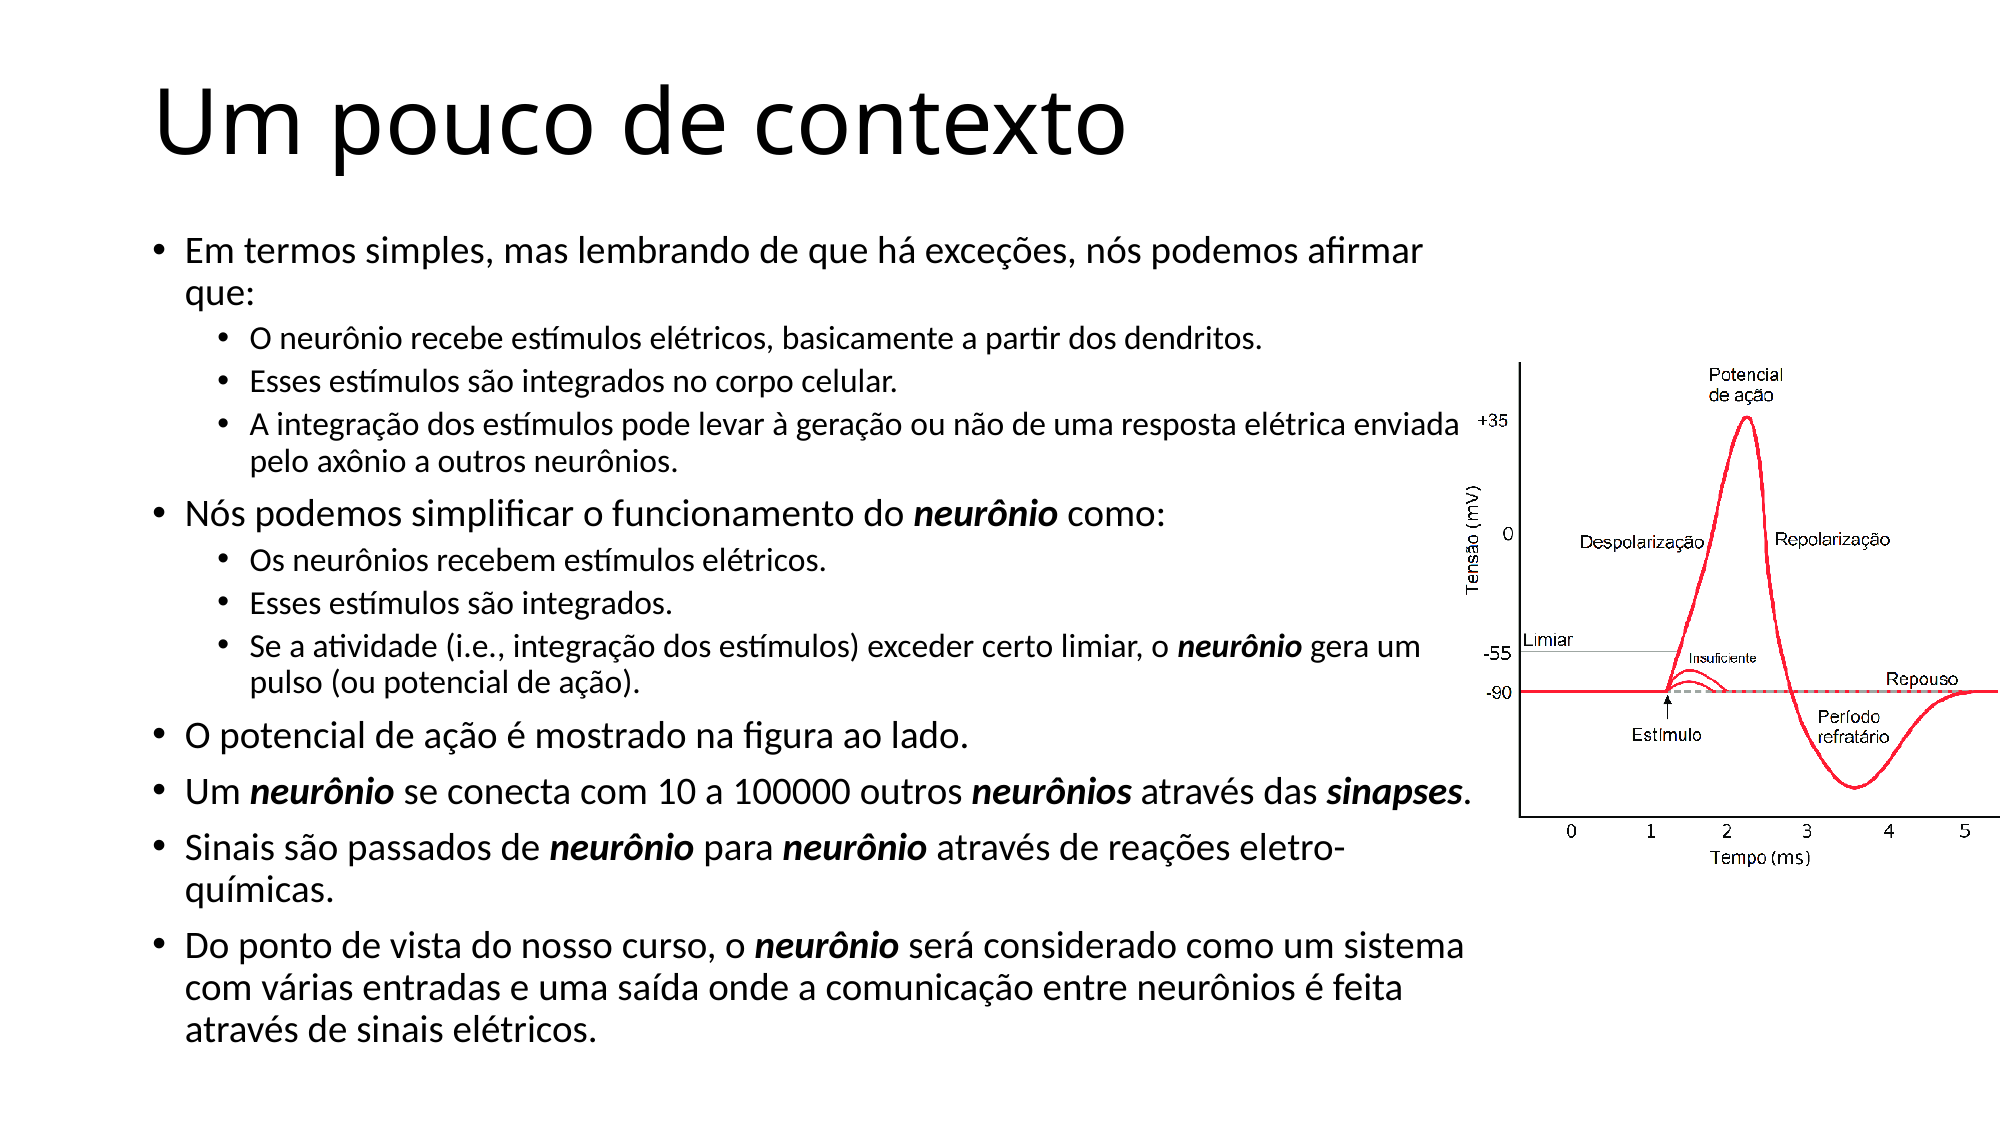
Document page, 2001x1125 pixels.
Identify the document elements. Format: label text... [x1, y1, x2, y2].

title Um pouco de contexto [137, 15, 1863, 234]
picture [1461, 362, 2000, 876]
list Em termos simples, mas lembrando de que há exceções, nós podemos afirmar que: O neurônio recebe estímulos elétricos, basicamente a partir dos dendritos. Esses estímulos são integrados no corpo celular. A integração dos estímulos pode levar à geração ou não de uma resposta elétrica enviada pelo axônio a outros neurônios. Nós podemos simplificar o funcionamento do neurônio como: Os neurônios recebem estímulos elétricos. Esses estímulos são integrados. Se a atividade (i.e., integração dos estímulos) exceder certo limiar, o neurônio gera um pulso (ou potencial de ação). O potencial de ação é mostrado na figura ao lado. Um neurônio se conecta com 10 a 100000 outros neurônios através das sinapses. Sinais são passados de neurônio para neurônio através de reações eletro-químicas. Do ponto de vista do nosso curso, o neurônio será considerado como um sistema com várias entradas e uma saída onde a comunicação entre neurônios é feita através de sinais elétricos. [137, 222, 1488, 1094]
